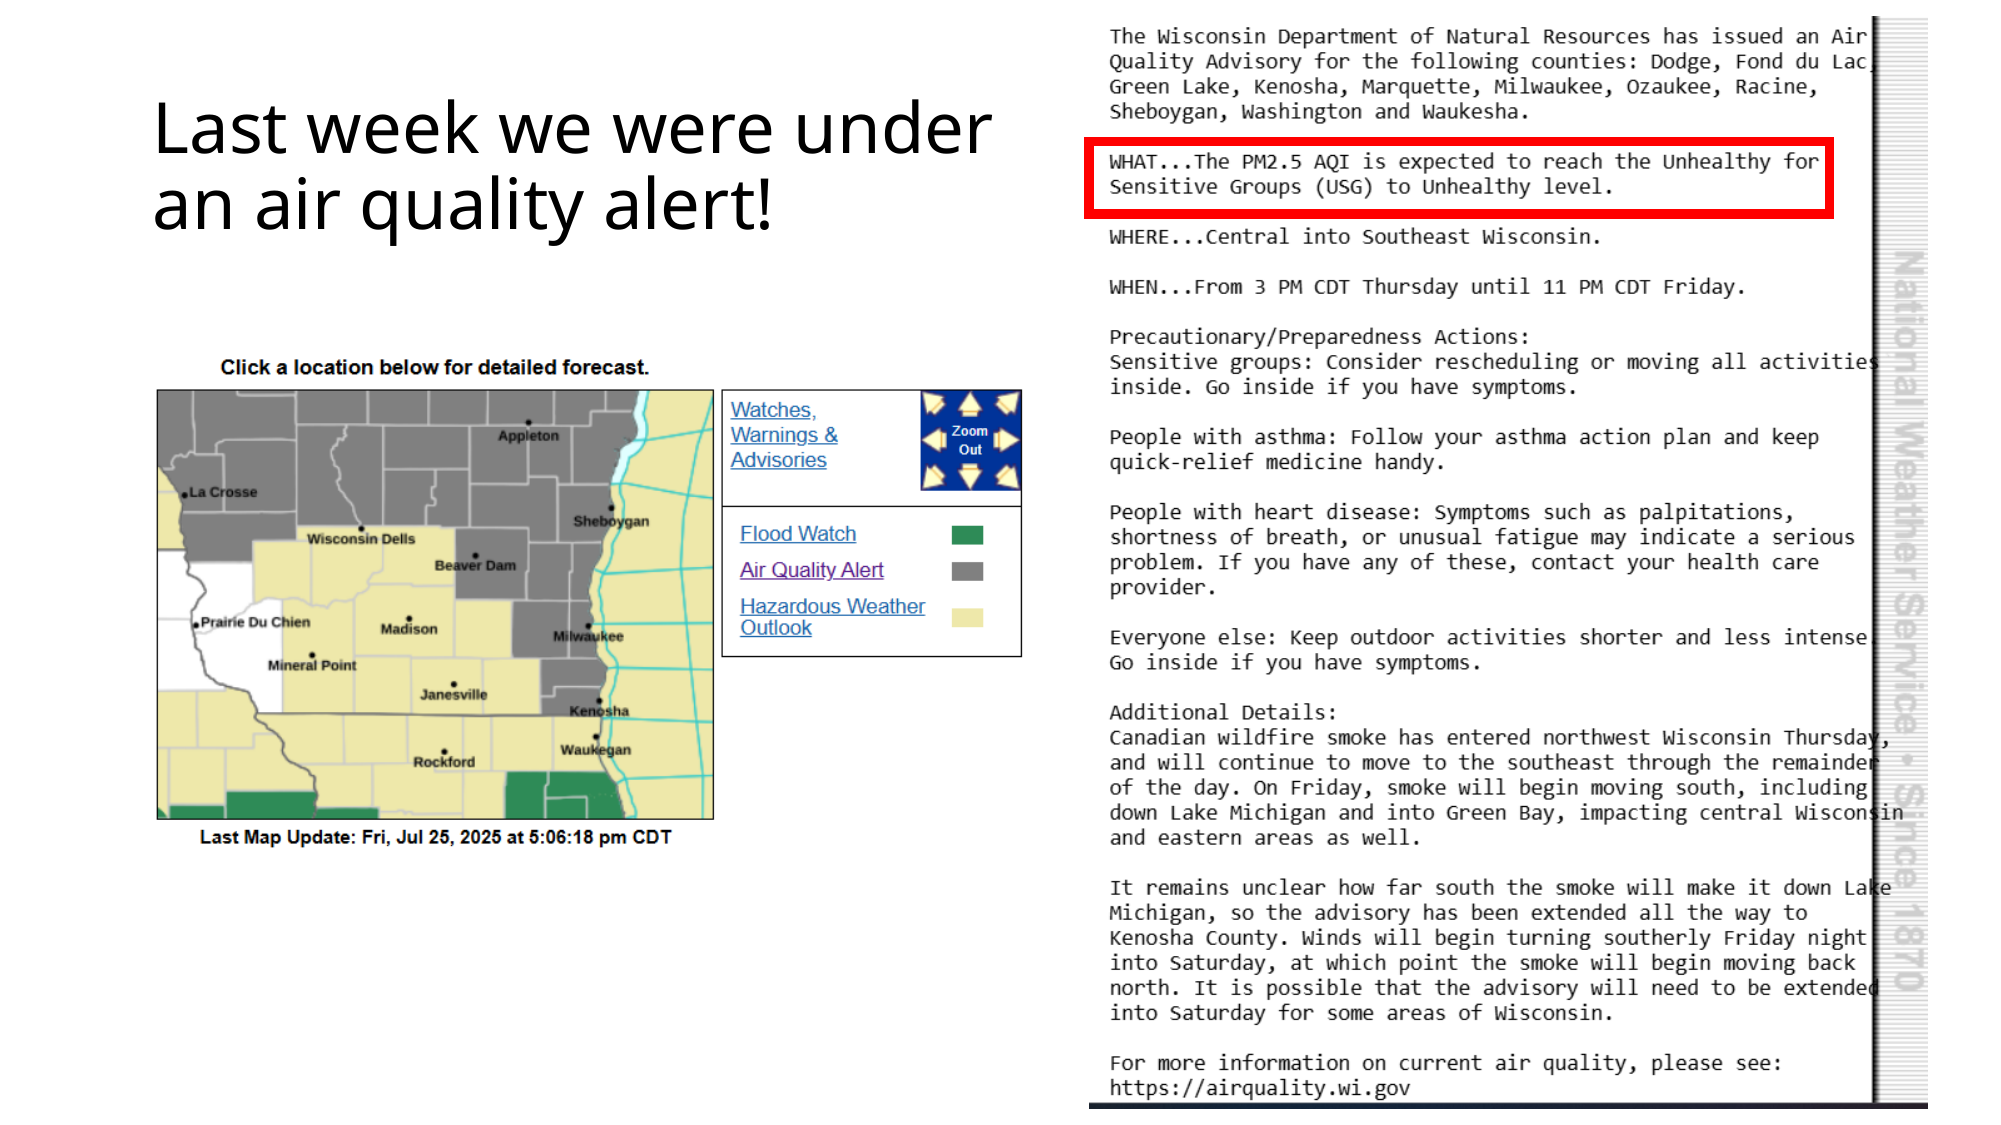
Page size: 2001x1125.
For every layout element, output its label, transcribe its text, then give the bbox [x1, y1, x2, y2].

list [113, 346, 1066, 871]
title Last week we were under an air quality alert! [137, 59, 1042, 278]
picture [1088, 16, 1929, 1109]
